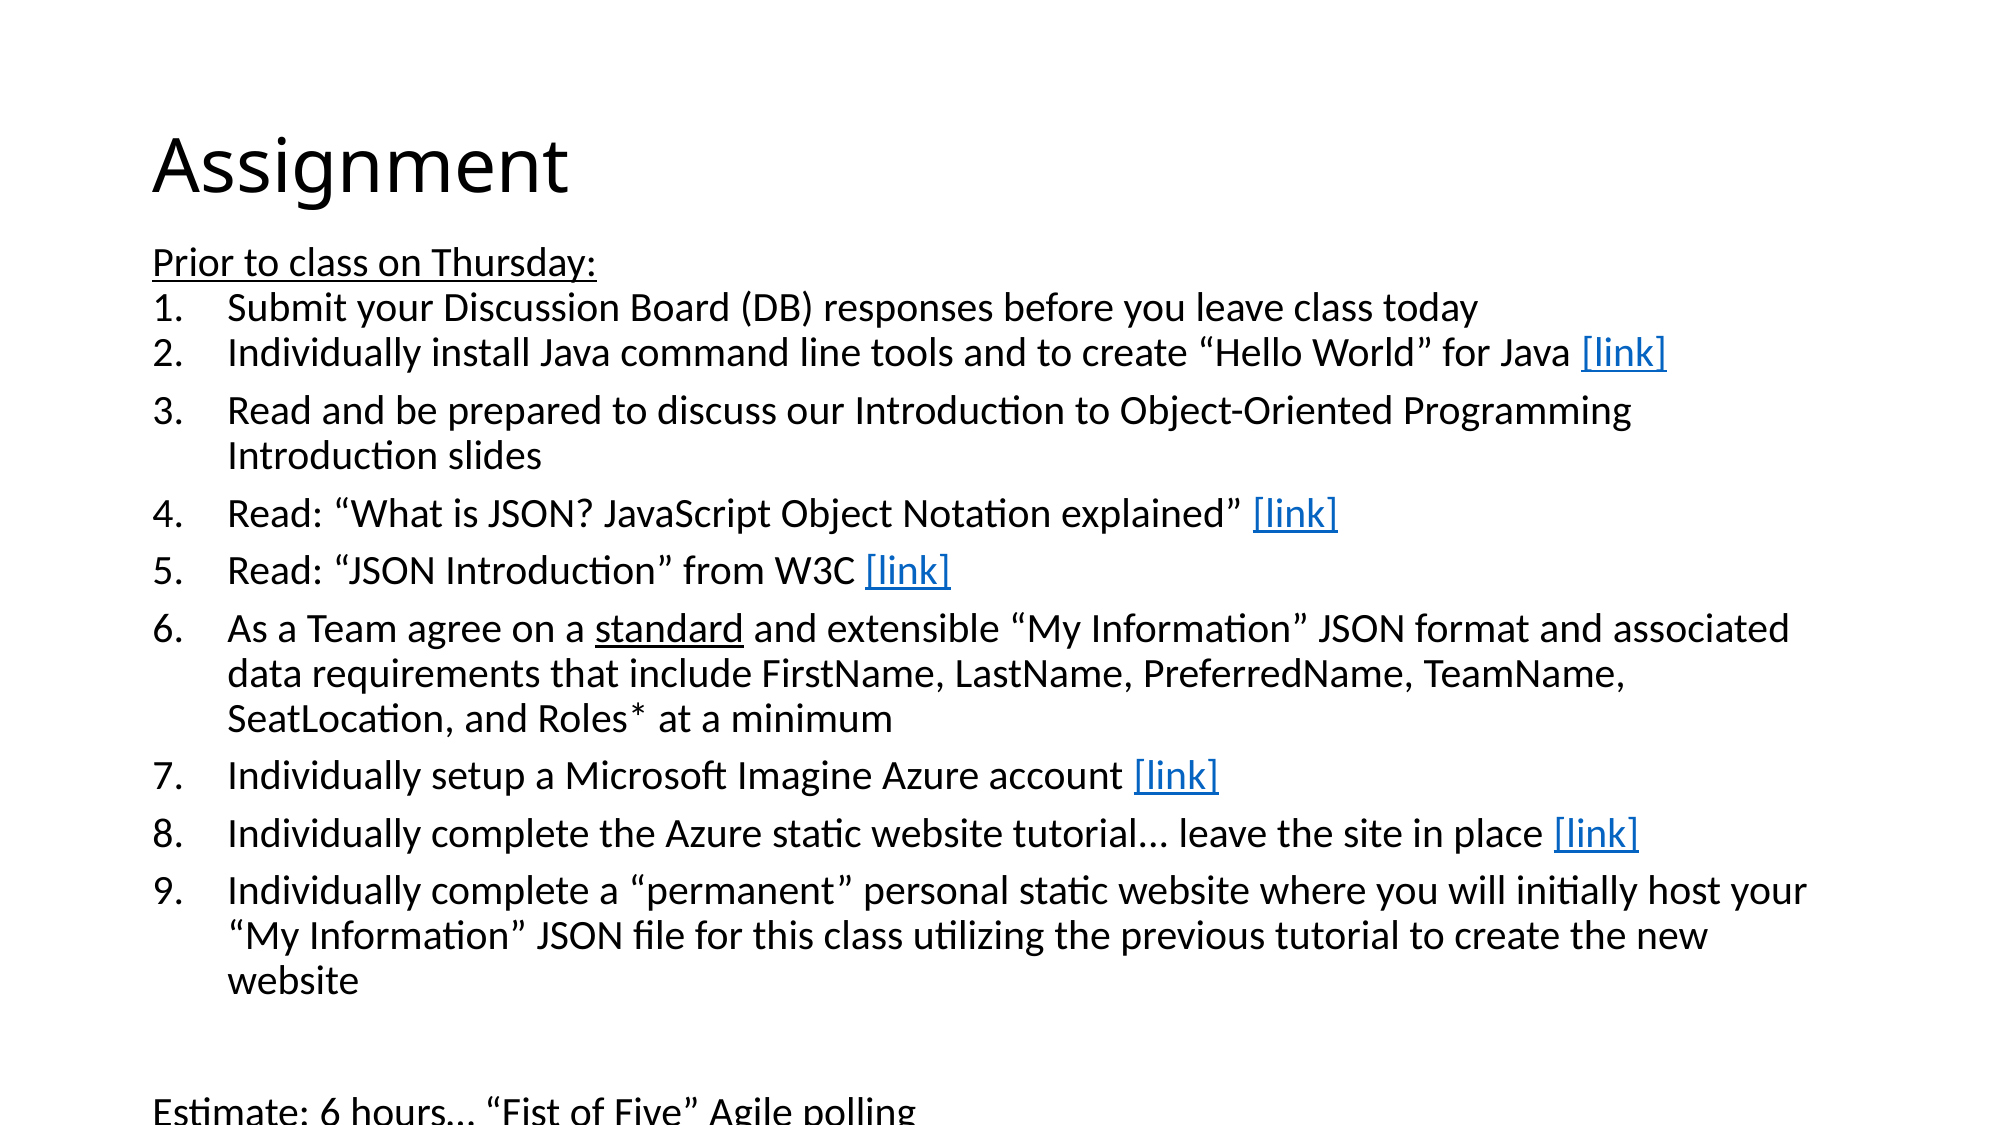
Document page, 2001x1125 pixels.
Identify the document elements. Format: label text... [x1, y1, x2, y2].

list Prior to class on Thursday: Submit your Discussion Board (DB) responses before you leave class today Individually install Java command line tools and to create “Hello World” for Java [link] Read and be prepared to discuss our Introduction to Object-Oriented Programming Introduction slides Read: “What is JSON? JavaScript Object Notation explained” [link] Read: “JSON Introduction” from W3C [link] As a Team agree on a standard and extensible “My Information” JSON format and associated data requirements that include FirstName, LastName, PreferredName, TeamName, SeatLocation, and Roles* at a minimum Individually setup a Microsoft Imagine Azure account [link] Individually complete the Azure static website tutorial... leave the site in place [link] Individually complete a “permanent” personal static website where you will initially host your “My Information” JSON file for this class utilizing the previous tutorial to create the new website Estimate: 6 hours… “Fist of Five” Agile polling [137, 233, 1863, 1079]
title Assignment [137, 59, 1863, 233]
